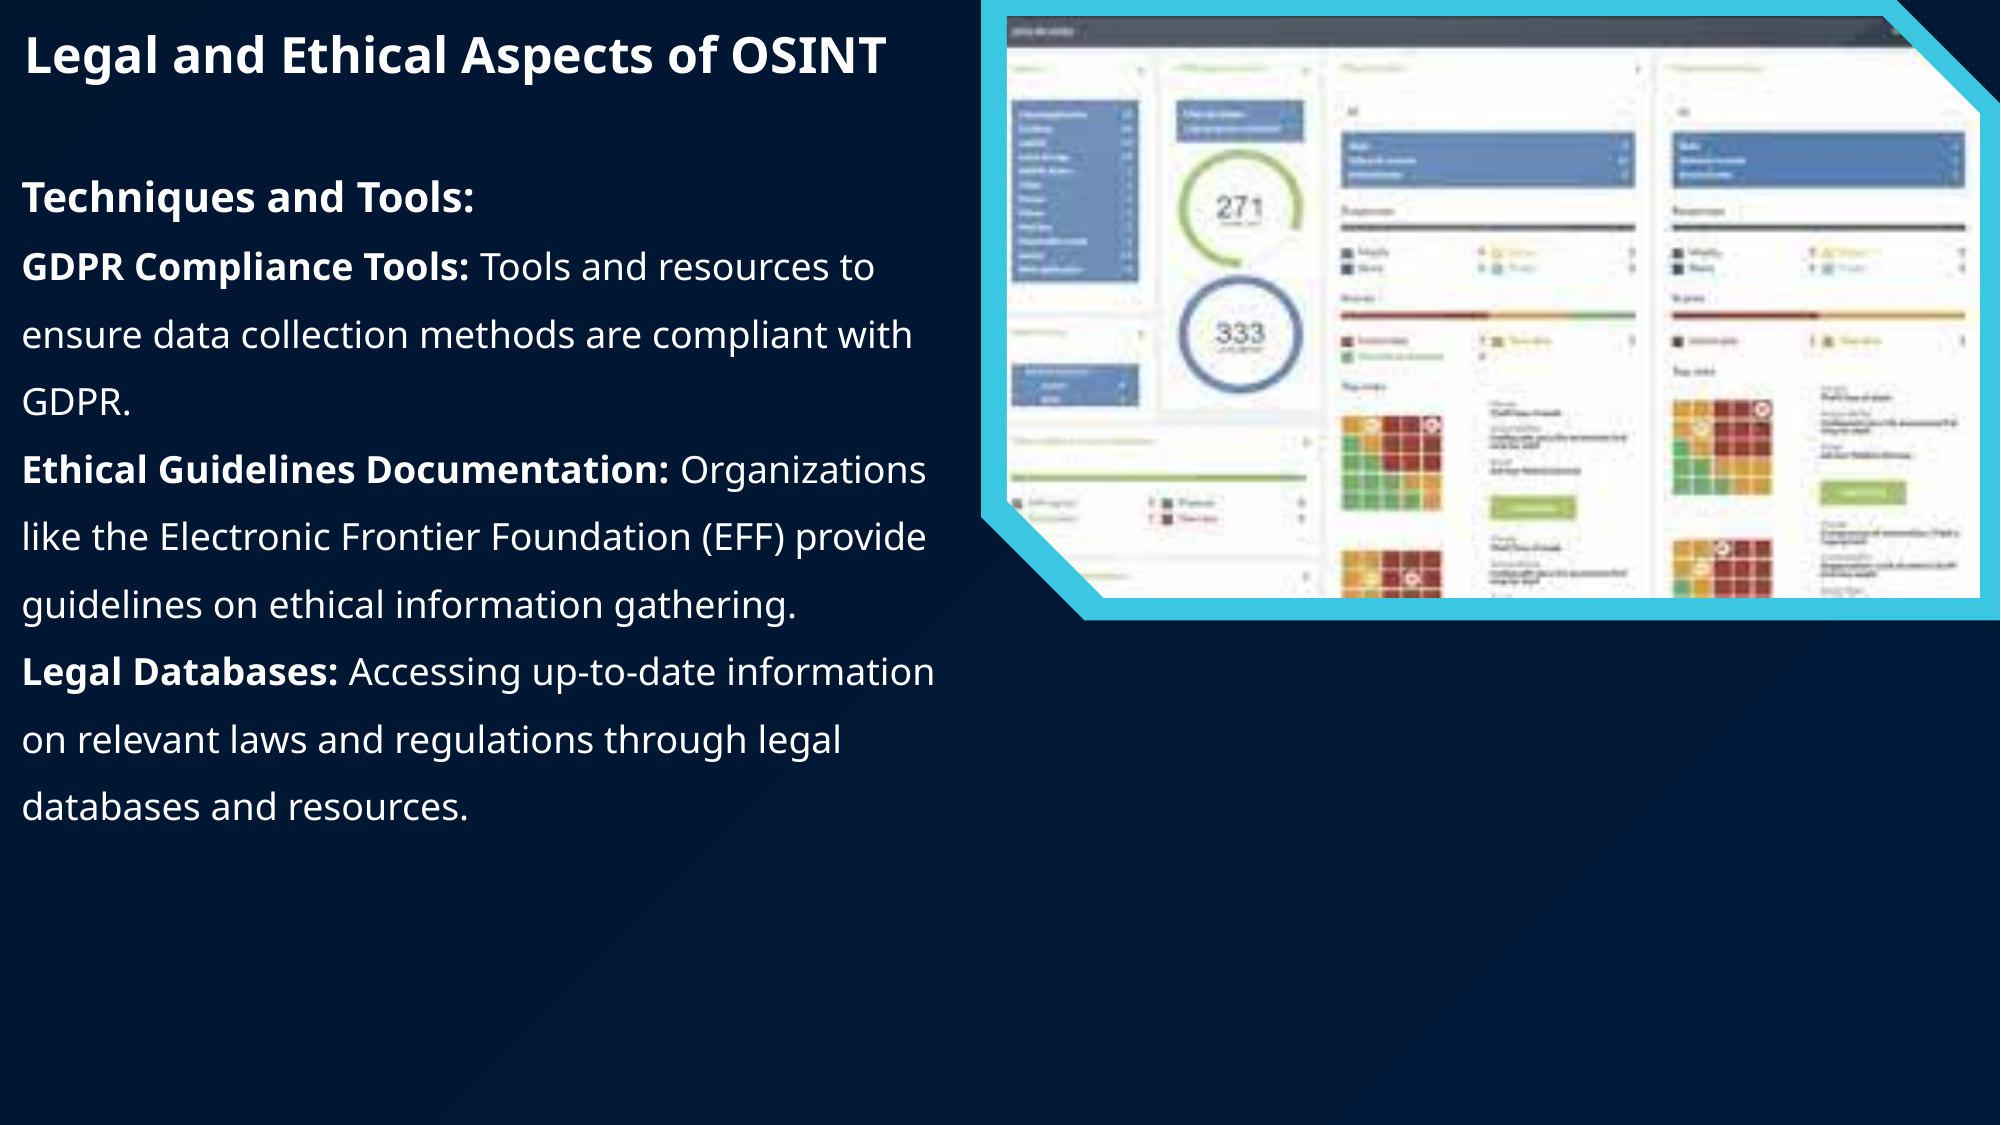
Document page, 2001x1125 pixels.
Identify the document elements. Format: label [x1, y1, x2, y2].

picture [1006, 15, 1980, 599]
text_box [1070, 88, 2000, 621]
text_box [6, 16, 988, 979]
text_box [981, 0, 1911, 537]
